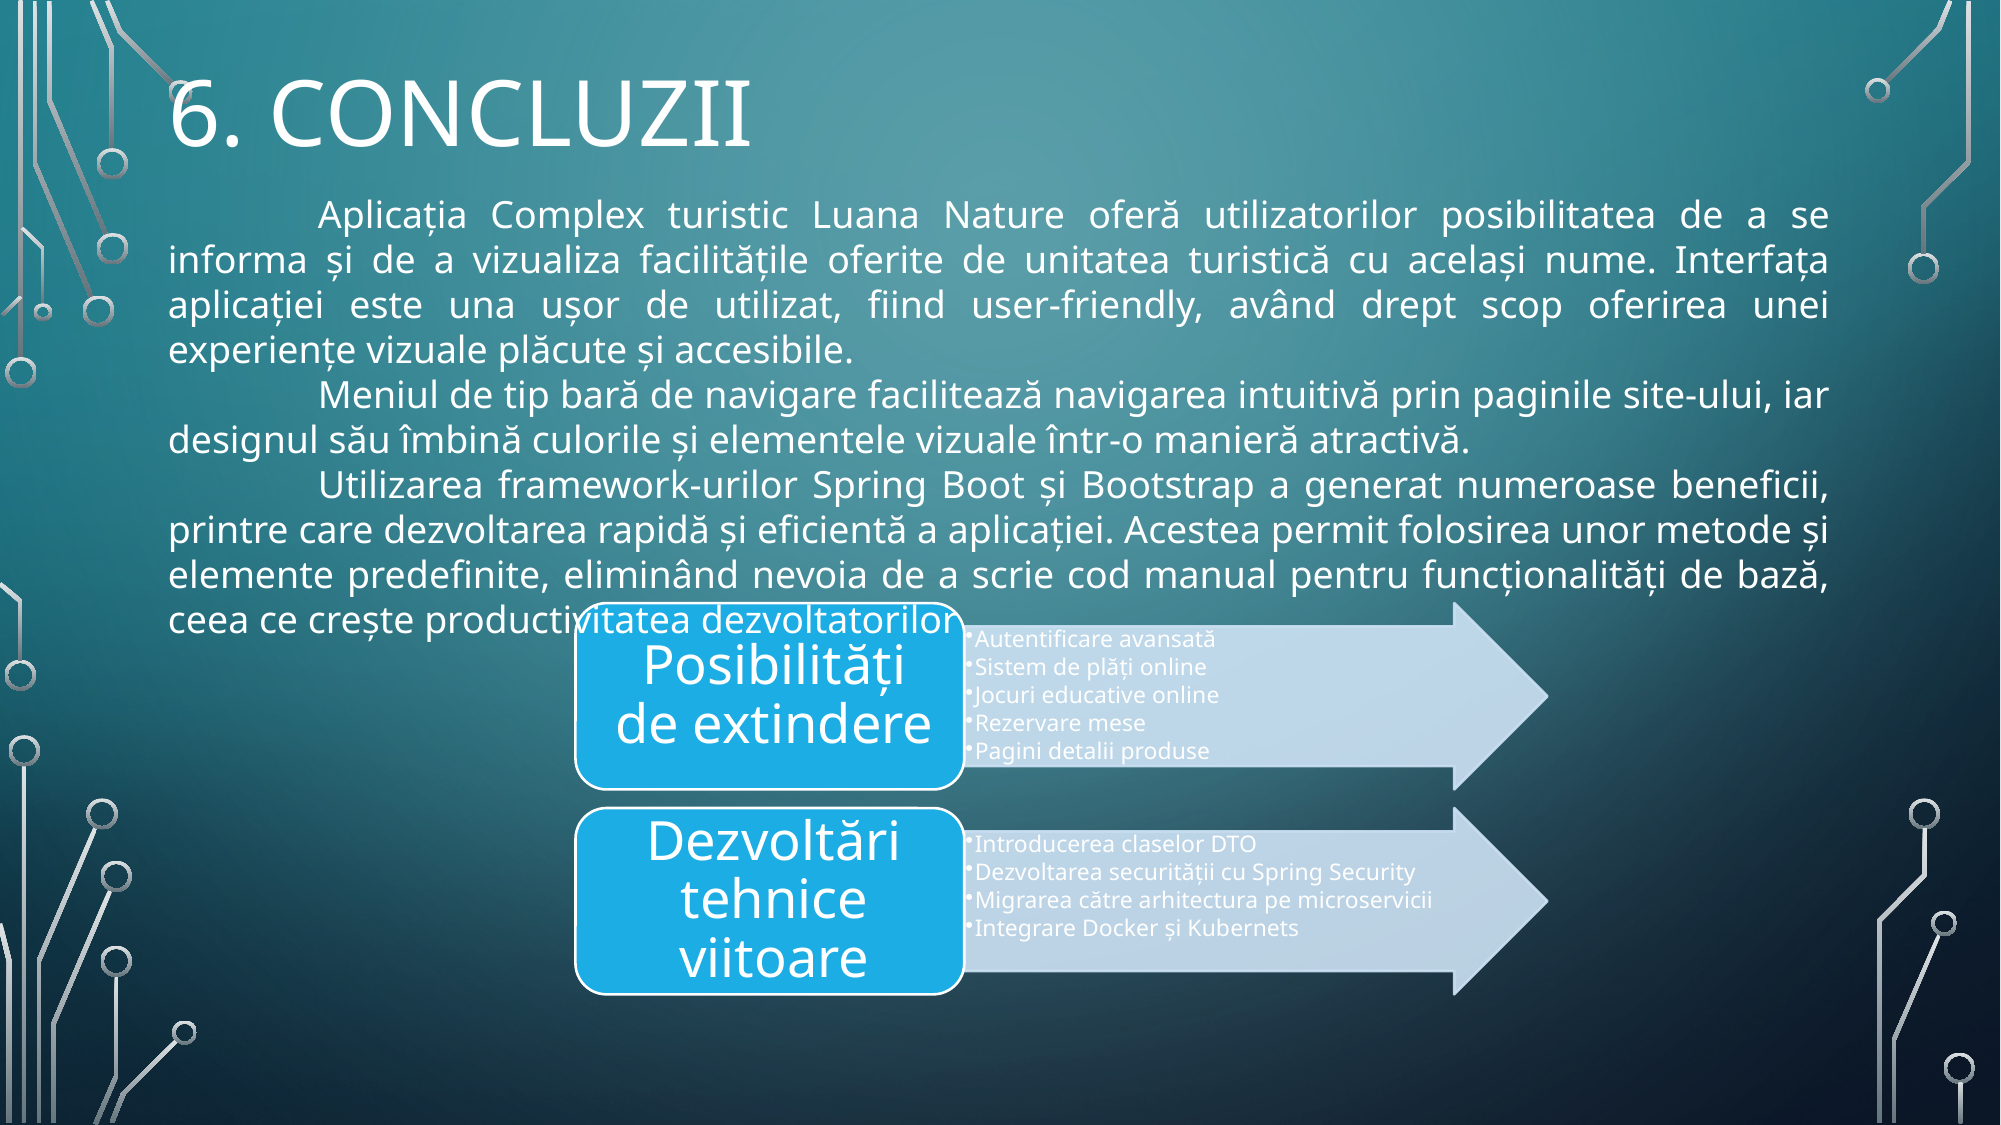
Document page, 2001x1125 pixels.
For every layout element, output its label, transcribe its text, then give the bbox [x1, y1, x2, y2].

title 6. CONCLUZII [153, 26, 1779, 183]
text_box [575, 602, 1548, 995]
text_box Aplicația Complex turistic Luana Nature oferă utilizatorilor posibilitatea de a se informa și de a vizualiza facilitățile oferite de unitatea turistică cu același nume. Interfața aplicației este una ușor de utilizat, fiind user-friendly, având drept scop oferirea unei experiențe vizuale plăcute și accesibile. Meniul de tip bară de navigare facilitează navigarea intuitivă prin paginile site-ului, iar designul său îmbină culorile și elementele vizuale într-o manieră atractivă. Utilizarea framework-urilor Spring Boot și Bootstrap a generat numeroase beneficii, printre care dezvoltarea rapidă și eficientă a aplicației. Acestea permit folosirea unor metode și elemente predefinite, eliminând nevoia de a scrie cod manual pentru funcționalități de bază, ceea ce crește productivitatea dezvoltatorilor [153, 183, 1847, 649]
